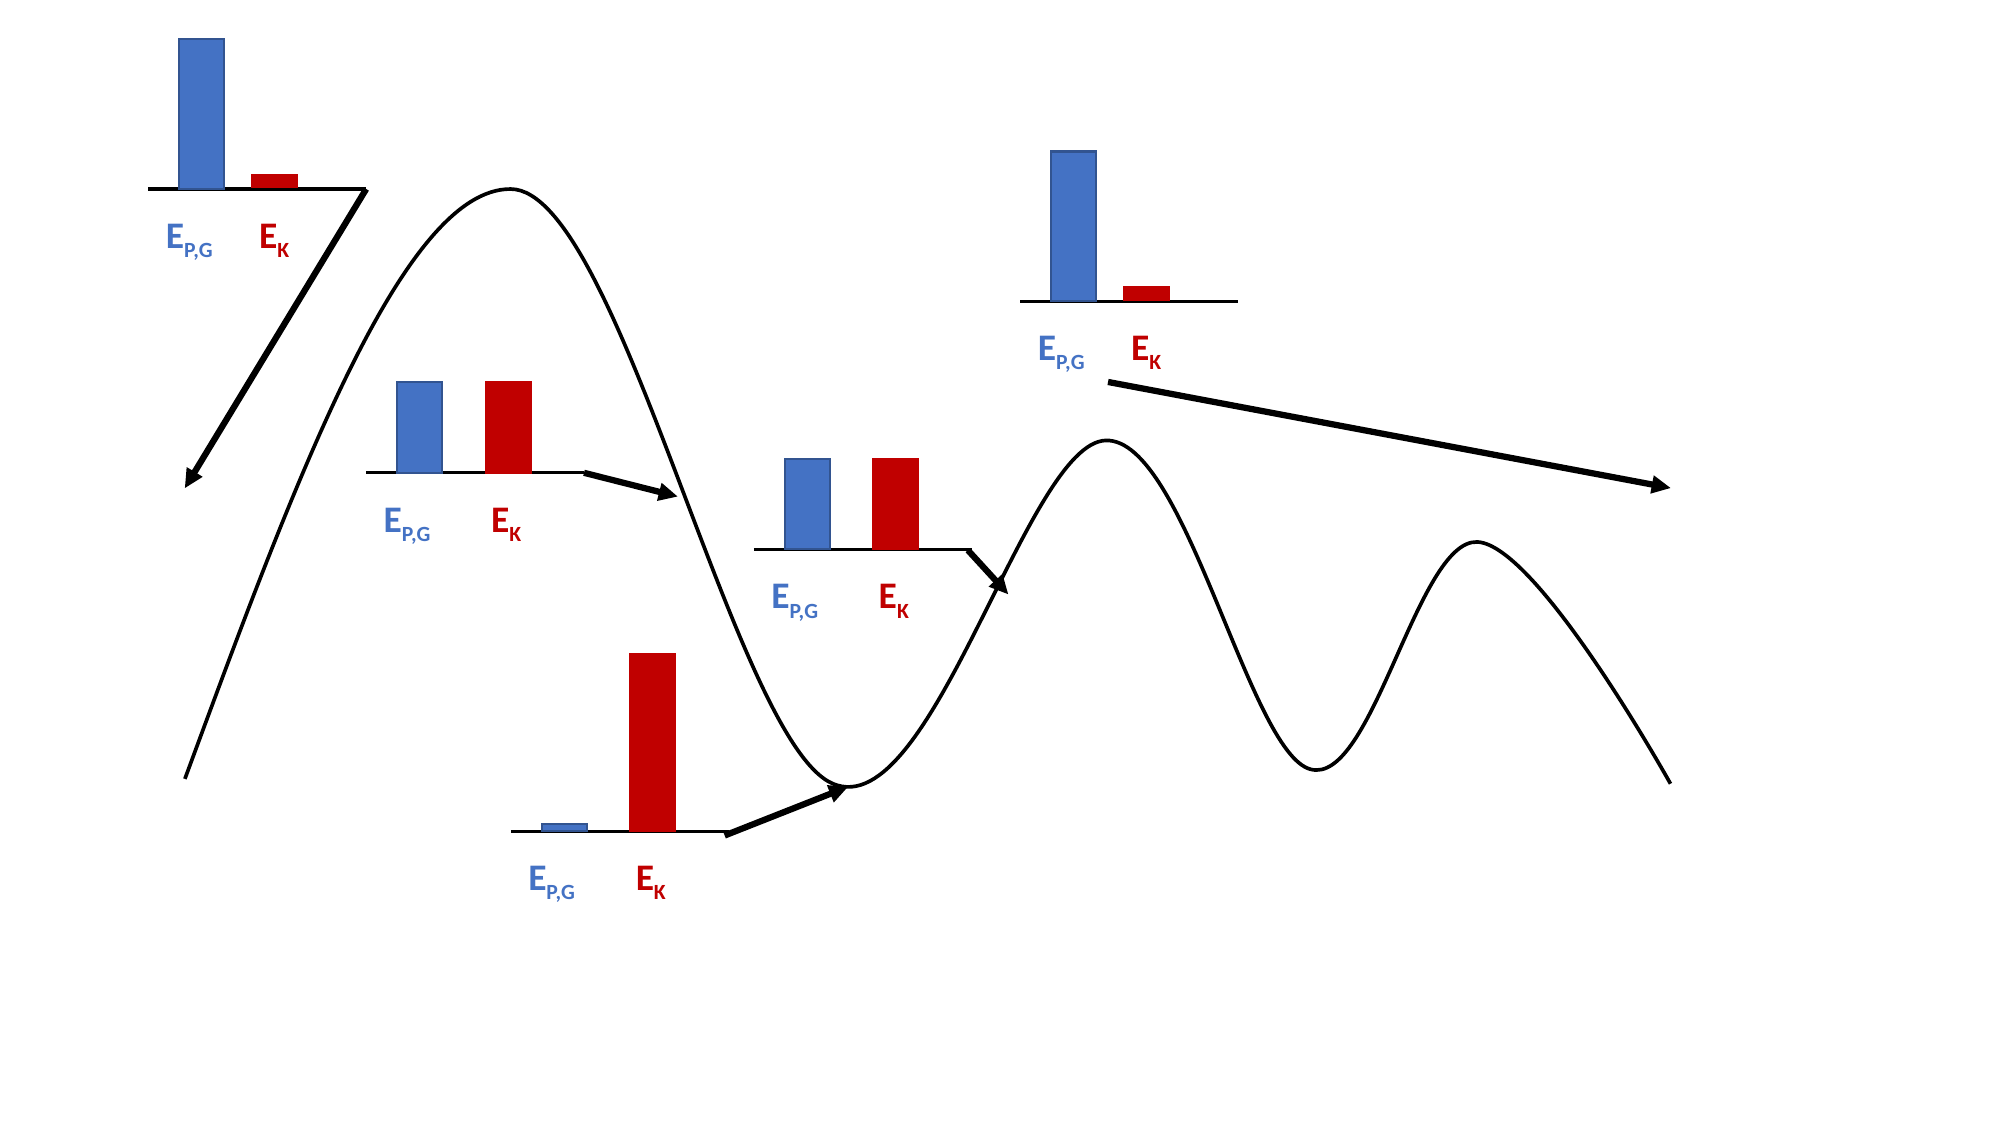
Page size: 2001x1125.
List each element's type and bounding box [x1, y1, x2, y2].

text_box [753, 458, 972, 625]
text_box [583, 472, 678, 497]
text_box [967, 550, 1009, 595]
text_box [148, 39, 367, 264]
text_box [1020, 151, 1239, 377]
text_box [724, 786, 848, 836]
text_box [183, 187, 1672, 789]
text_box [510, 654, 729, 907]
text_box [1105, 381, 1109, 441]
text_box [366, 381, 584, 548]
